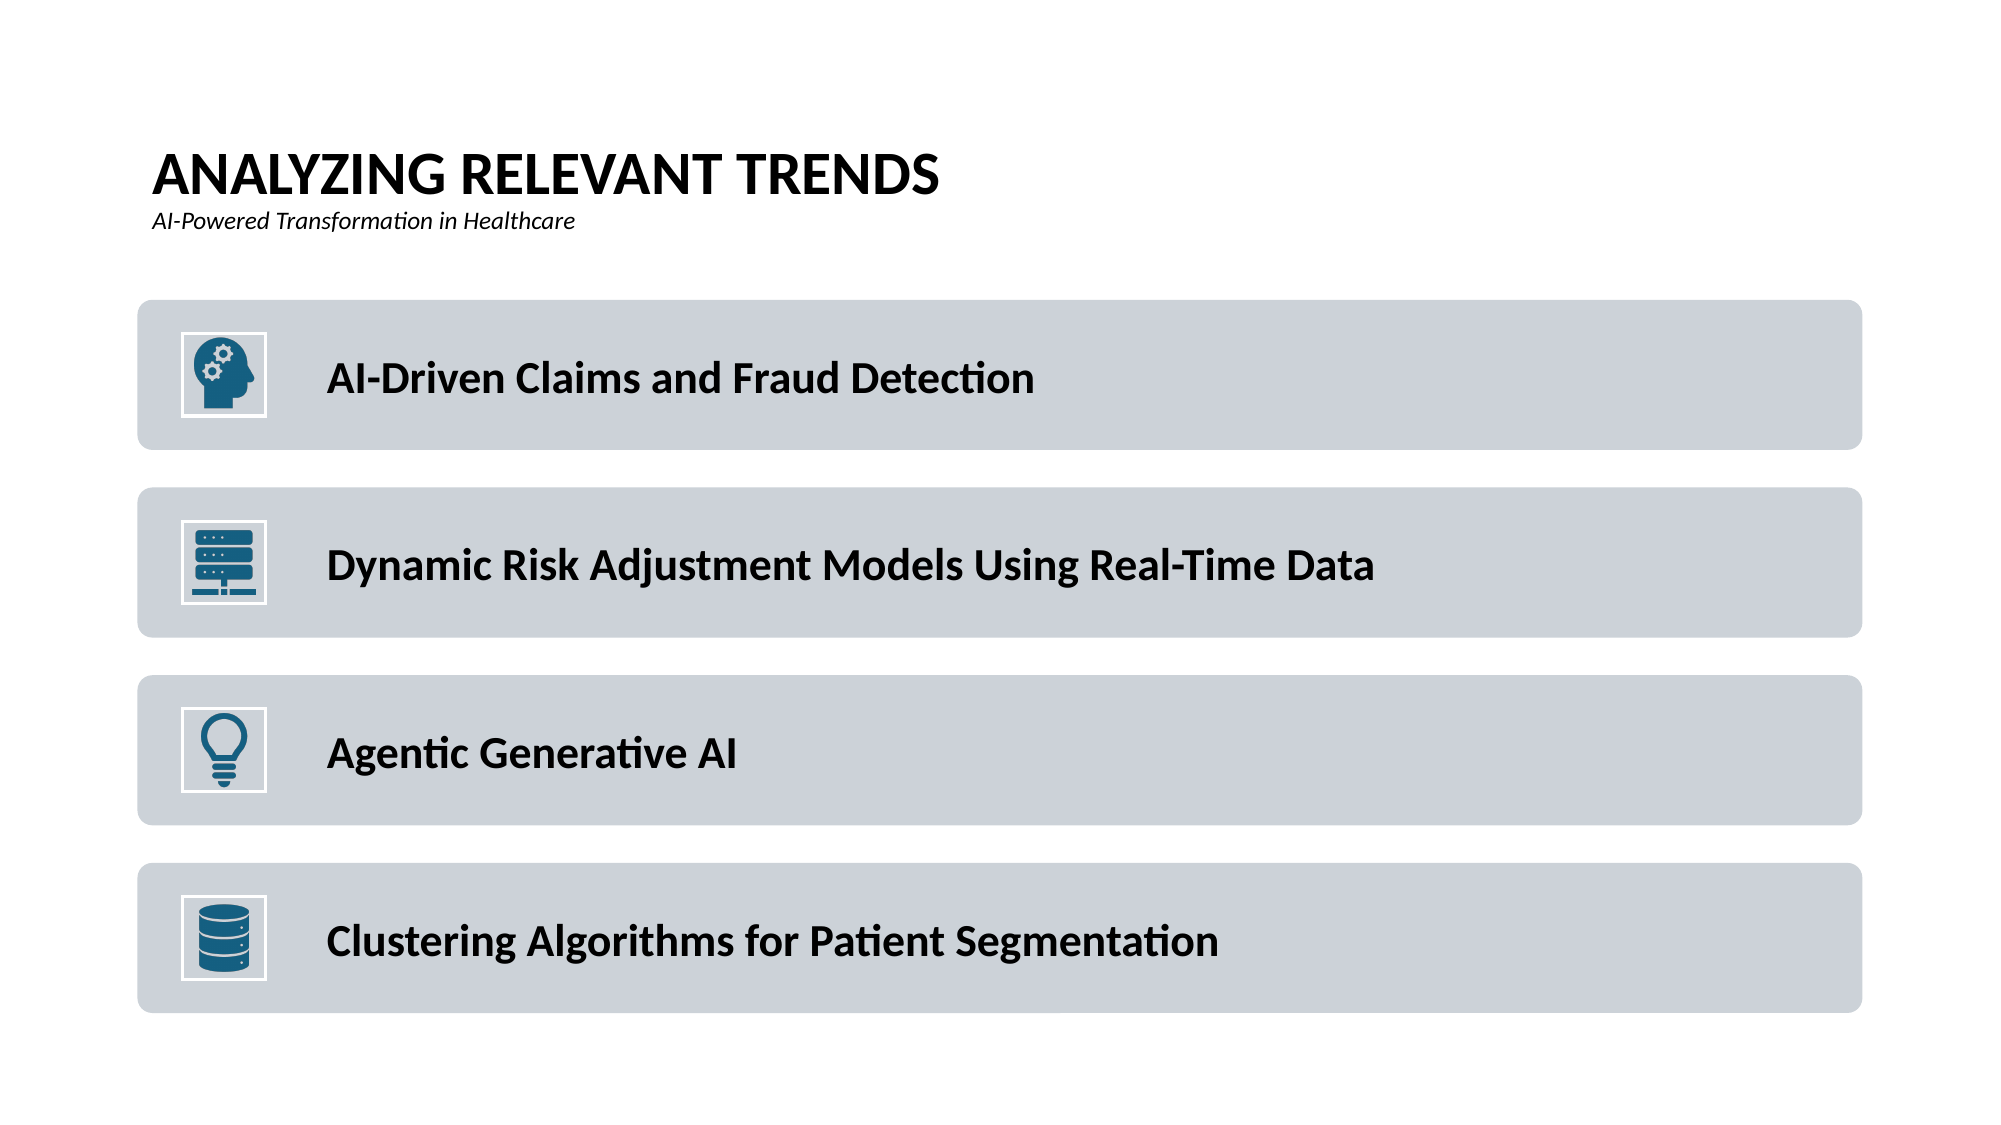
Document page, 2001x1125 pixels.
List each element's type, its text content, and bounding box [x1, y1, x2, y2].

title ANALYZING RELEVANT TRENDS AI-Powered Transformation in Healthcare [137, 82, 1863, 298]
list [136, 298, 1863, 1014]
